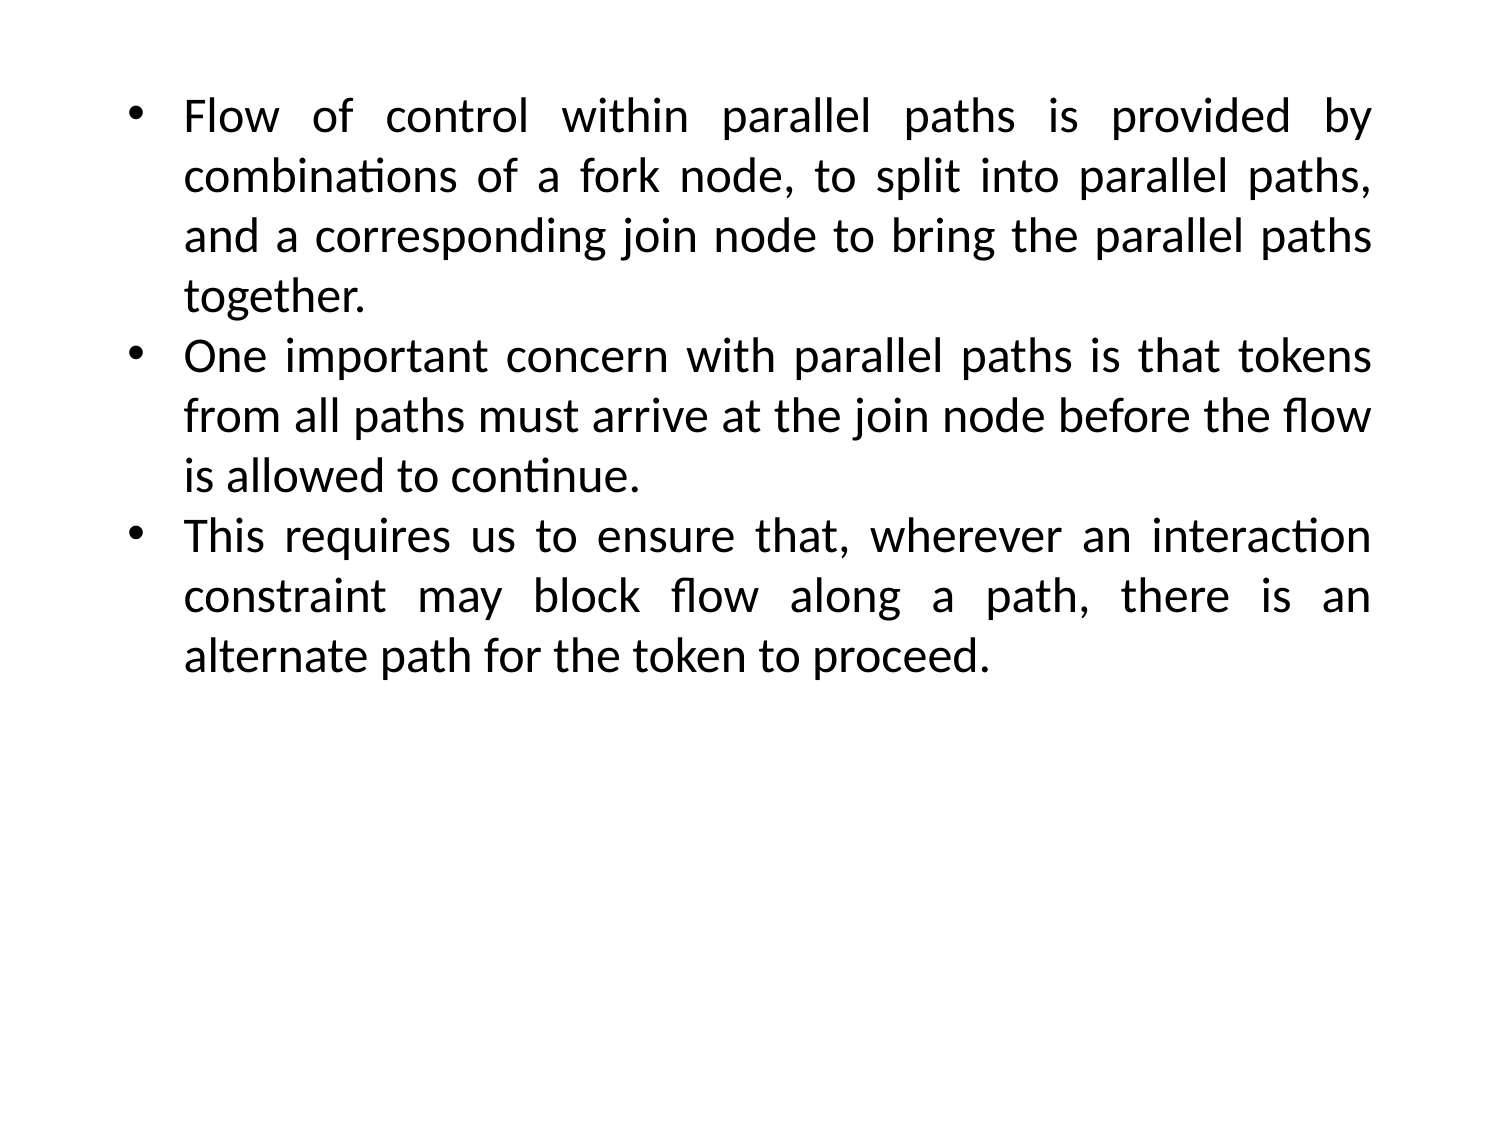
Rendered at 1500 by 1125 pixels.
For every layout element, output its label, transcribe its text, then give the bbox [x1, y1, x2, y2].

text_box Flow of control within parallel paths is provided by combinations of a fork node, to split into parallel paths, and a corresponding join node to bring the parallel paths together. One important concern with parallel paths is that tokens from all paths must arrive at the join node before the flow is allowed to continue. This requires us to ensure that, wherever an interaction constraint may block flow along a path, there is an alternate path for the token to proceed. [112, 74, 1388, 690]
